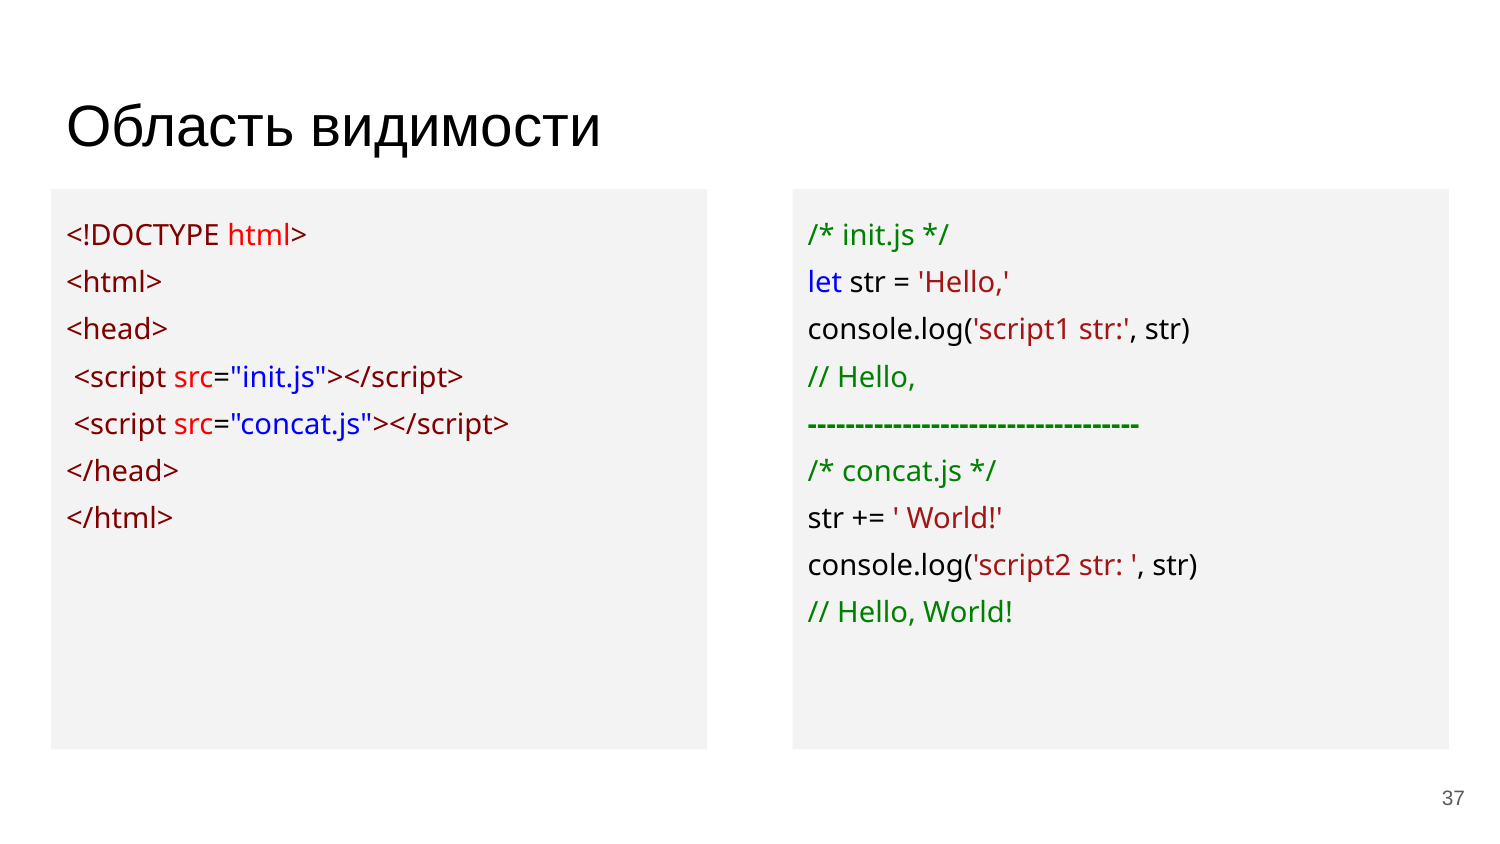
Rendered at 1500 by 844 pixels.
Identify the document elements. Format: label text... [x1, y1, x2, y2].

list /* init.js */ let str = 'Hello,' console.log('script1 str:', str) // Hello, ----------------------------------- /* concat.js */ str += ' World!' console.log('script2 str: ', str) // Hello, World! [792, 189, 1449, 750]
slide_number ‹#› [1389, 764, 1480, 830]
title Область видимости [51, 72, 1449, 167]
list <!DOCTYPE html> <html> <head> <script src="init.js"></script> <script src="concat.js"></script> </head> </html> [51, 189, 708, 750]
